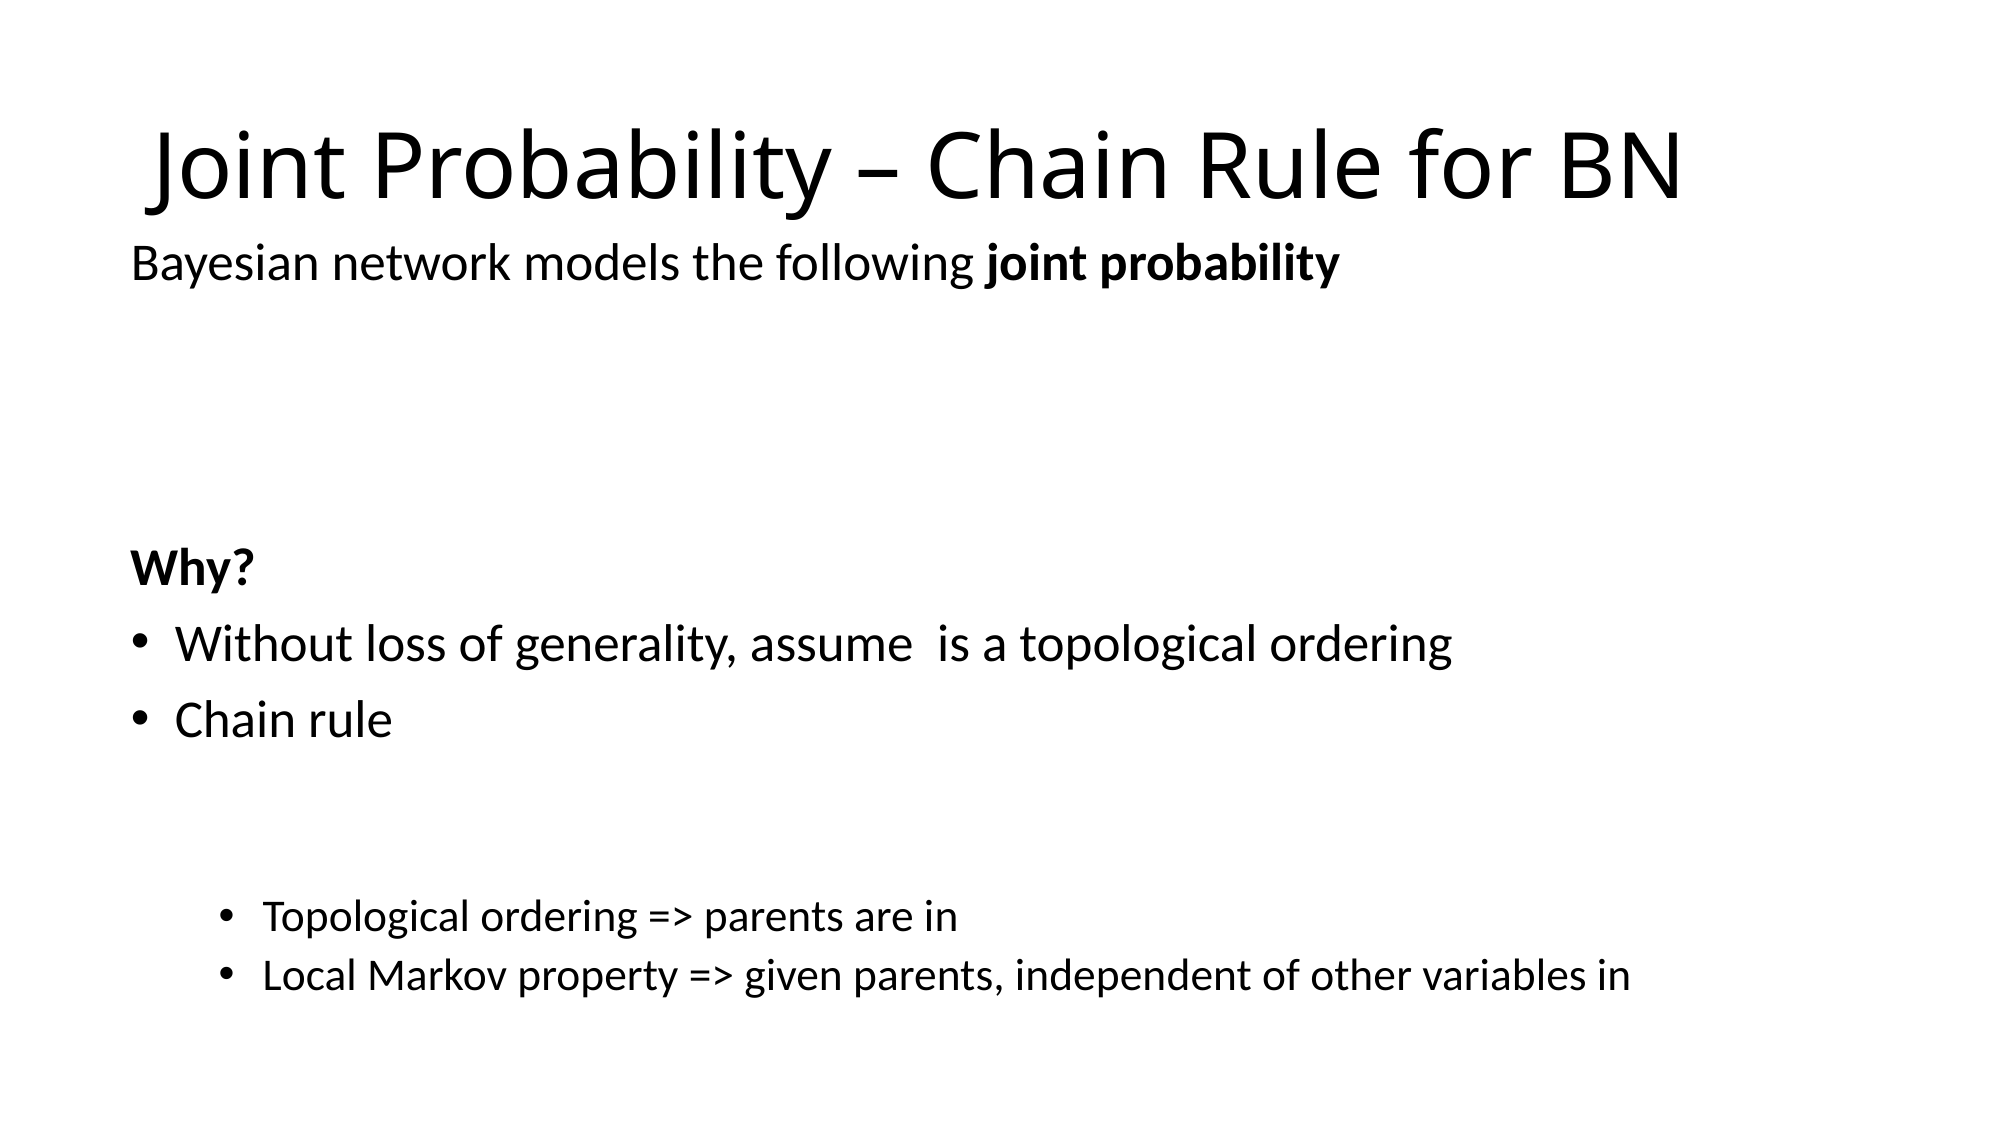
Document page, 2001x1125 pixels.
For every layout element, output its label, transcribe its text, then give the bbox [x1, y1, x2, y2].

title Joint Probability – Chain Rule for BN [137, 59, 1863, 278]
